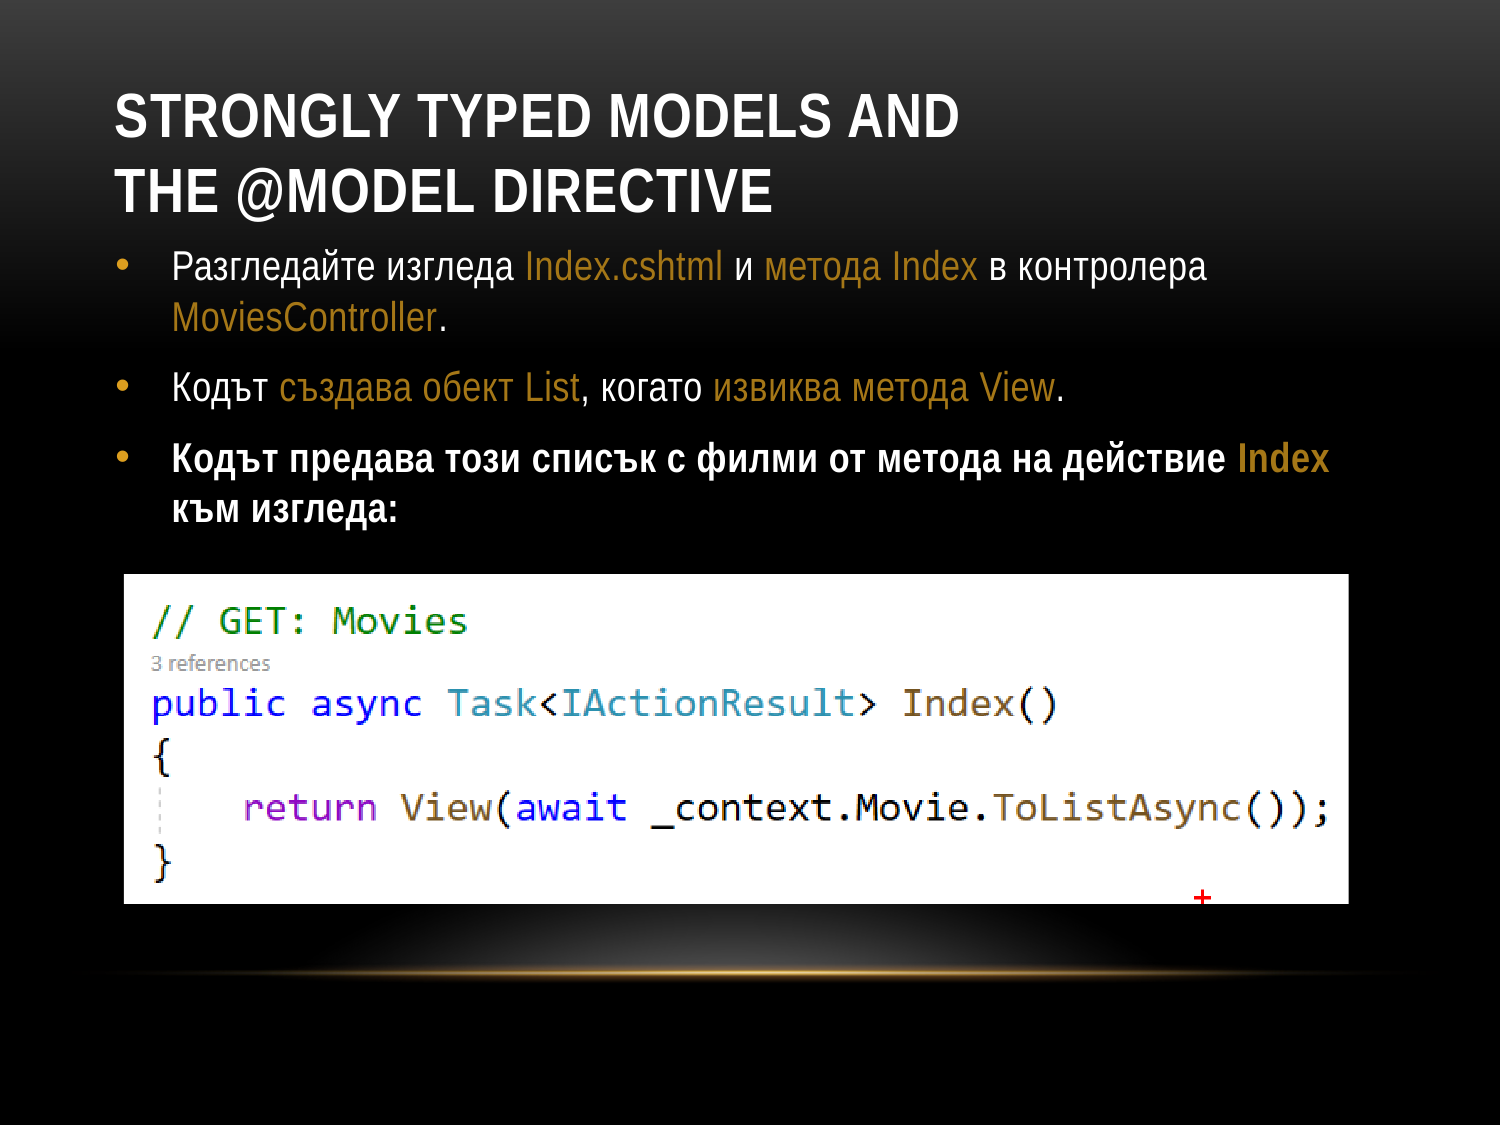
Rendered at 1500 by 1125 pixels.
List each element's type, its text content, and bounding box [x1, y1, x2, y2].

title Strongly typed models and the @model directive [99, 45, 1400, 233]
picture [0, 0, 1500, 1125]
list Разгледайте изгледа Index.cshtml и метода Index в контролера MoviesController. Кодът създава обект List, когато извиква метода View. Кодът предава този списък с филми от метода на действие Index към изгледа: [100, 231, 1388, 657]
